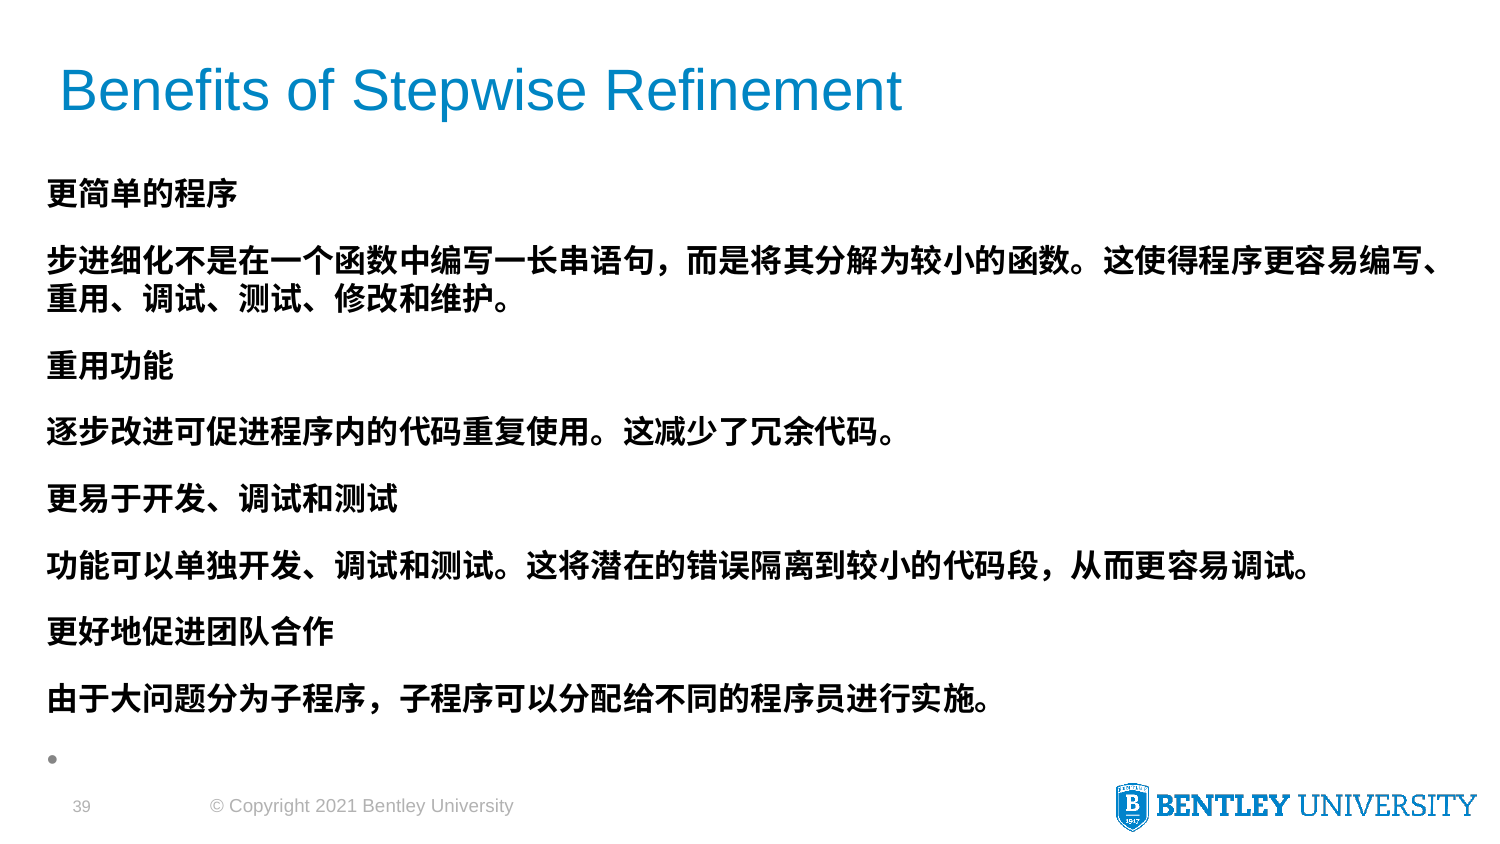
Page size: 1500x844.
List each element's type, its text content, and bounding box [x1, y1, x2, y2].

title Benefits of Stepwise Refinement [45, 44, 1459, 160]
picture [1116, 783, 1477, 832]
list 更简单的程序 步进细化不是在一个函数中编写一长串语句，而是将其分解为较小的函数。这使得程序更容易编写、重用、调试、测试、修改和维护。 重用功能 逐步改进可促进程序内的代码重复使用。这减少了冗余代码。 更易于开发、调试和测试 功能可以单独开发、调试和测试。这将潜在的错误隔离到较小的代码段，从而更容易调试。 更好地促进团队合作 由于大问题分为子程序，子程序可以分配给不同的程序员进行实施。 [46, 173, 1457, 718]
